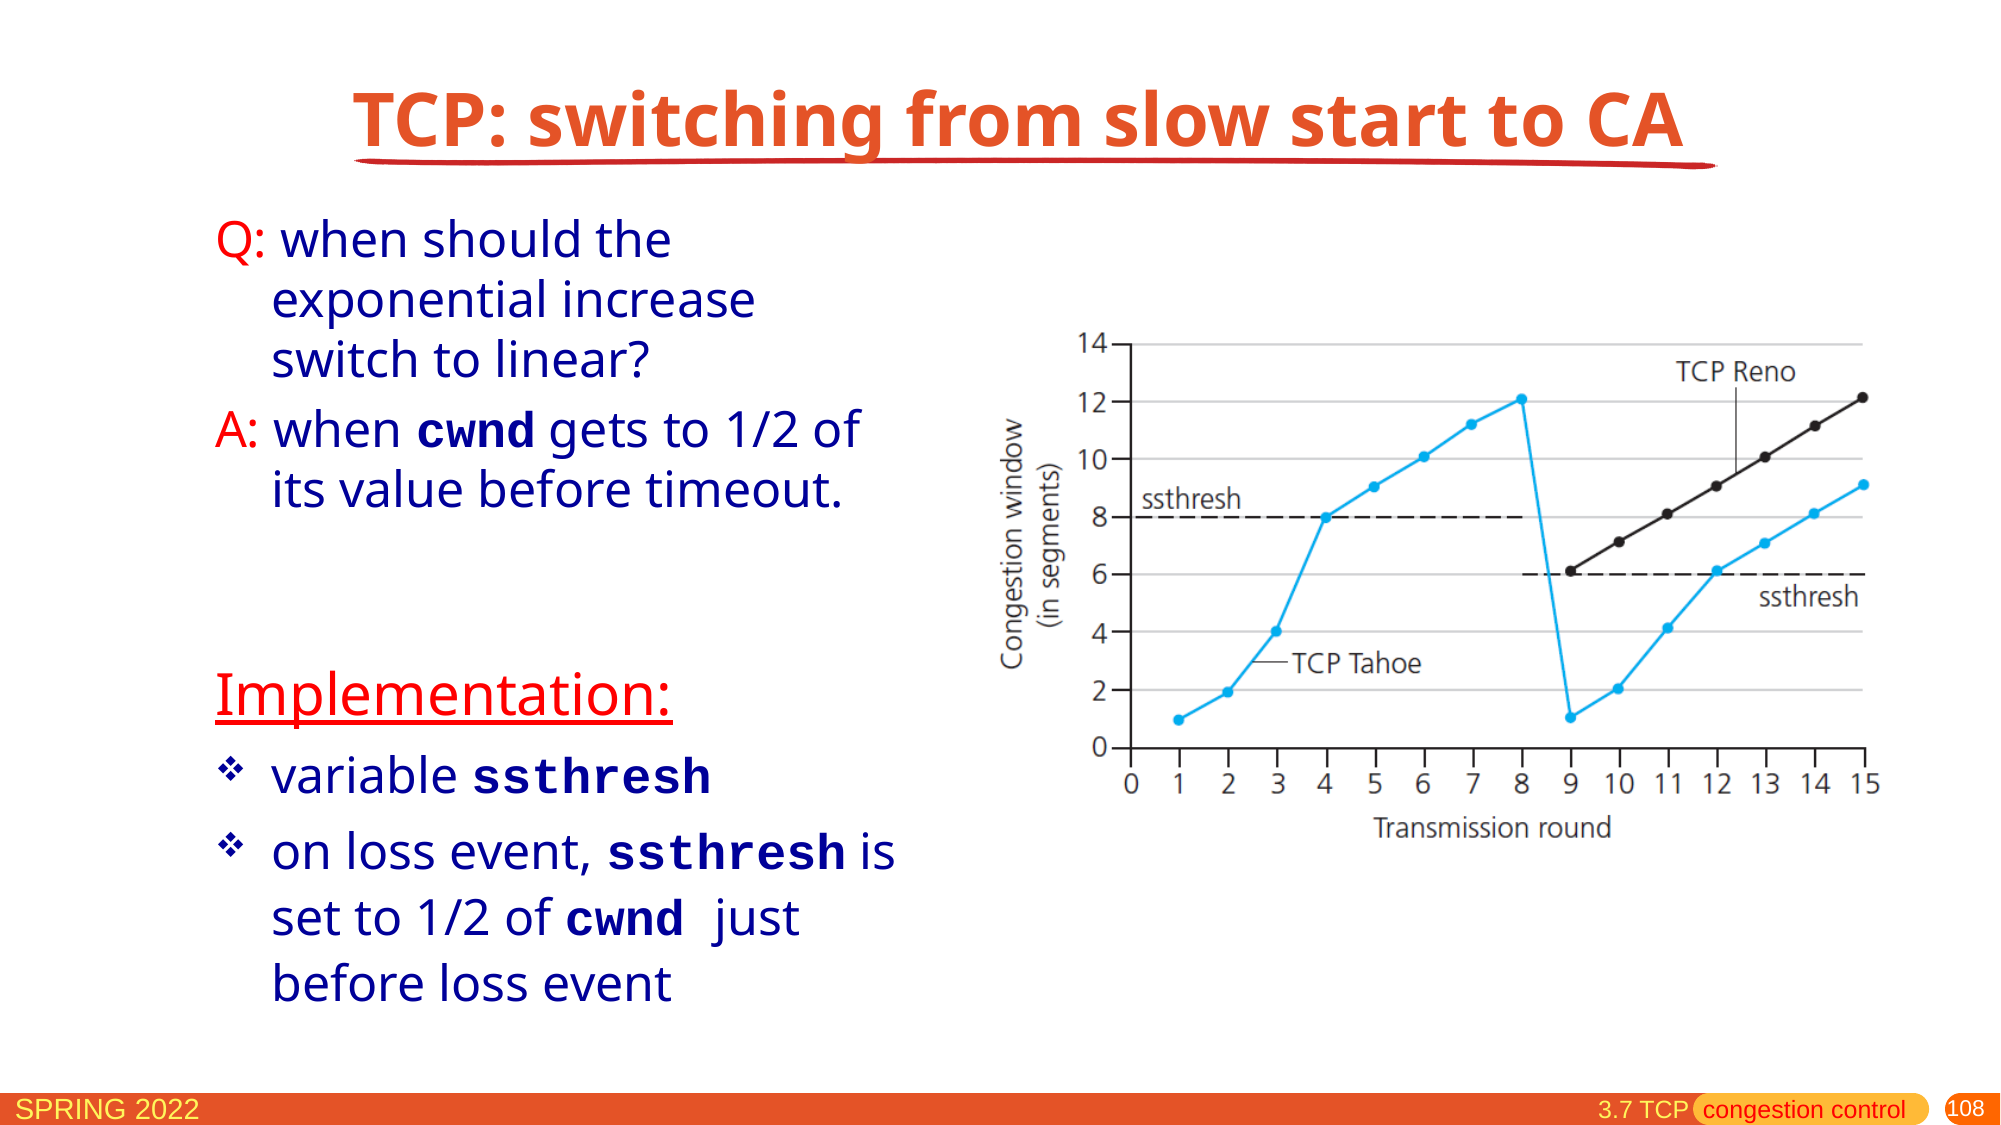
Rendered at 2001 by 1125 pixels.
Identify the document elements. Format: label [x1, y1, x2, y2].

picture [962, 304, 1933, 859]
list [200, 200, 906, 623]
text_box [1583, 1086, 1934, 1125]
list [200, 650, 963, 1087]
picture [348, 154, 1734, 174]
title [337, 22, 1745, 211]
